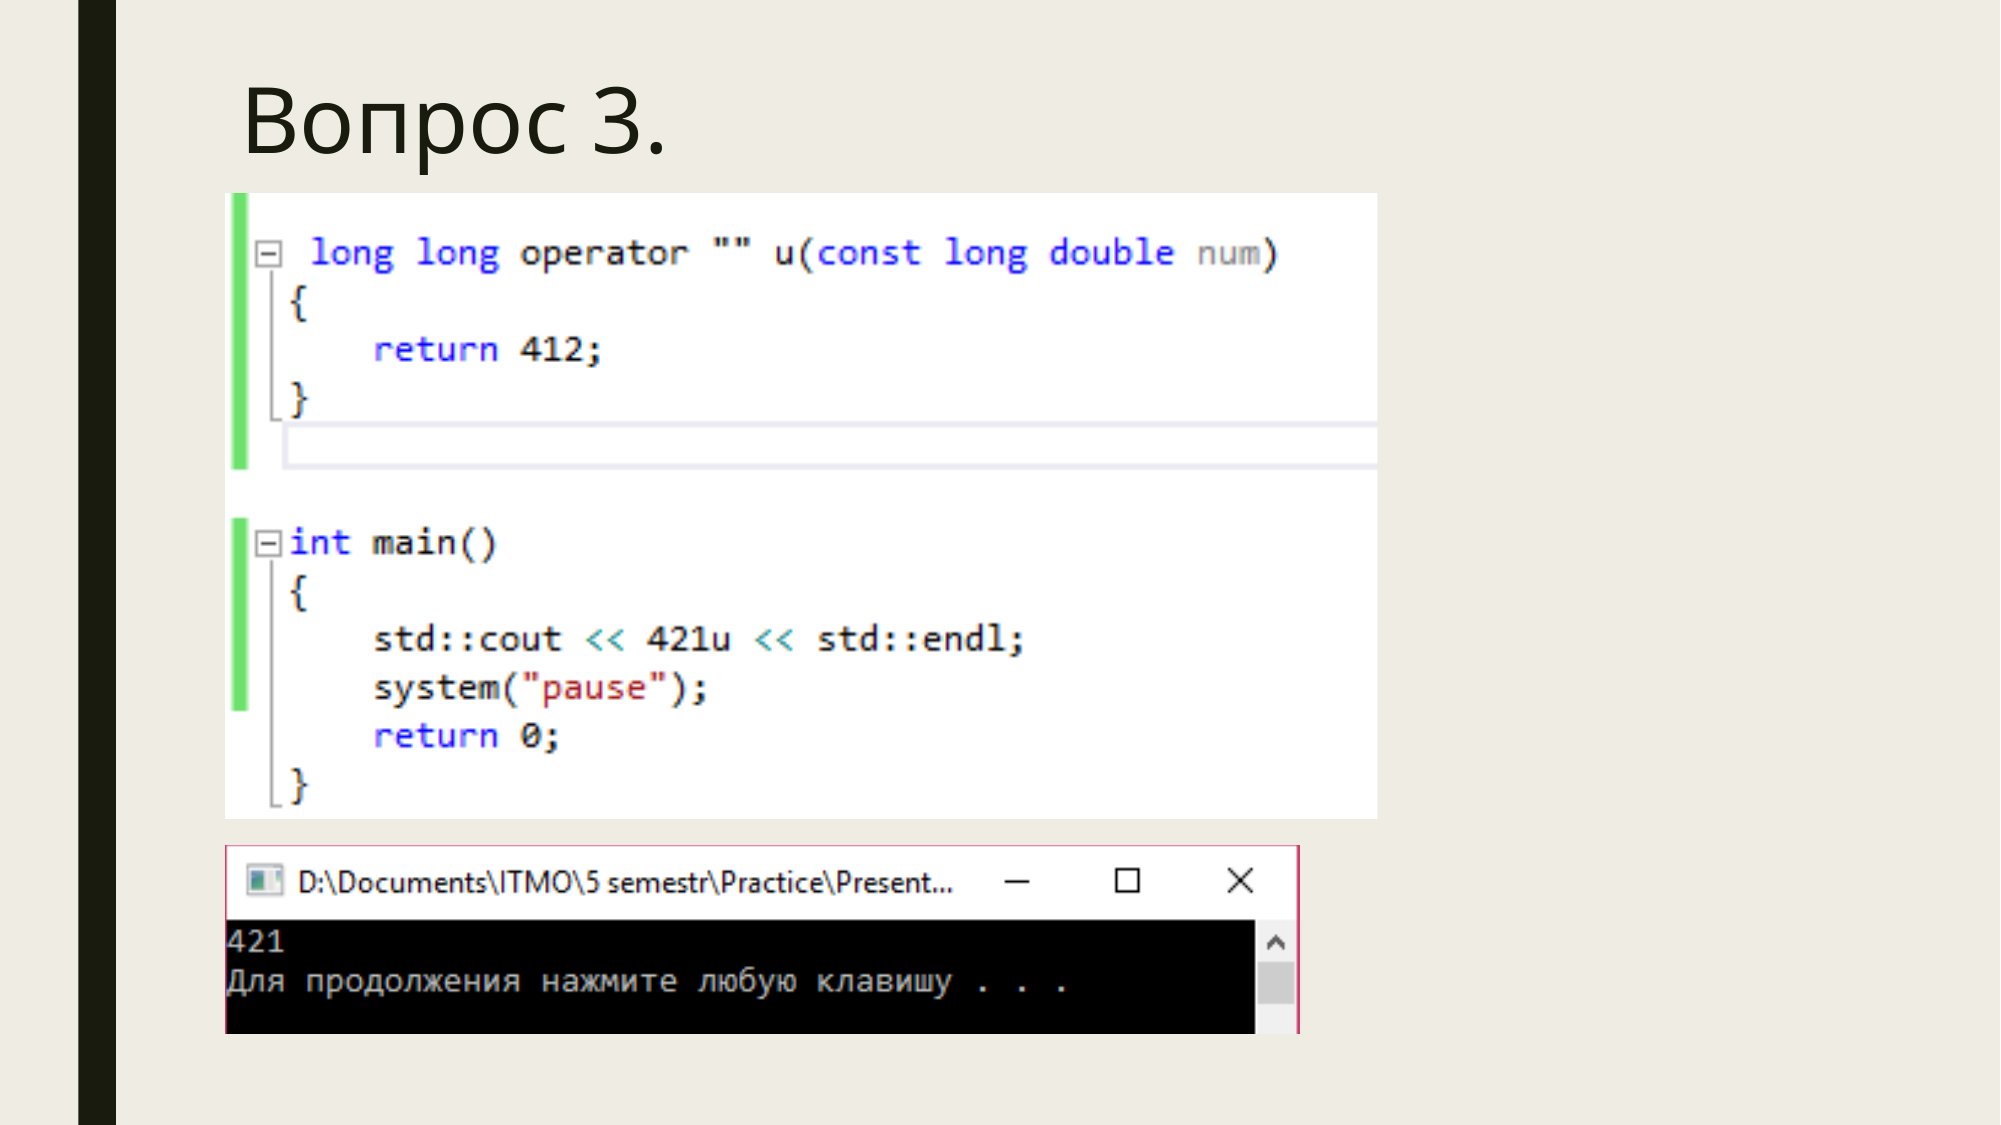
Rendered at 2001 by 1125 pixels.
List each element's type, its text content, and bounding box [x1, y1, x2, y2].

title Вопрос 3. [225, 68, 1800, 312]
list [224, 193, 1378, 820]
picture [224, 844, 1300, 1034]
